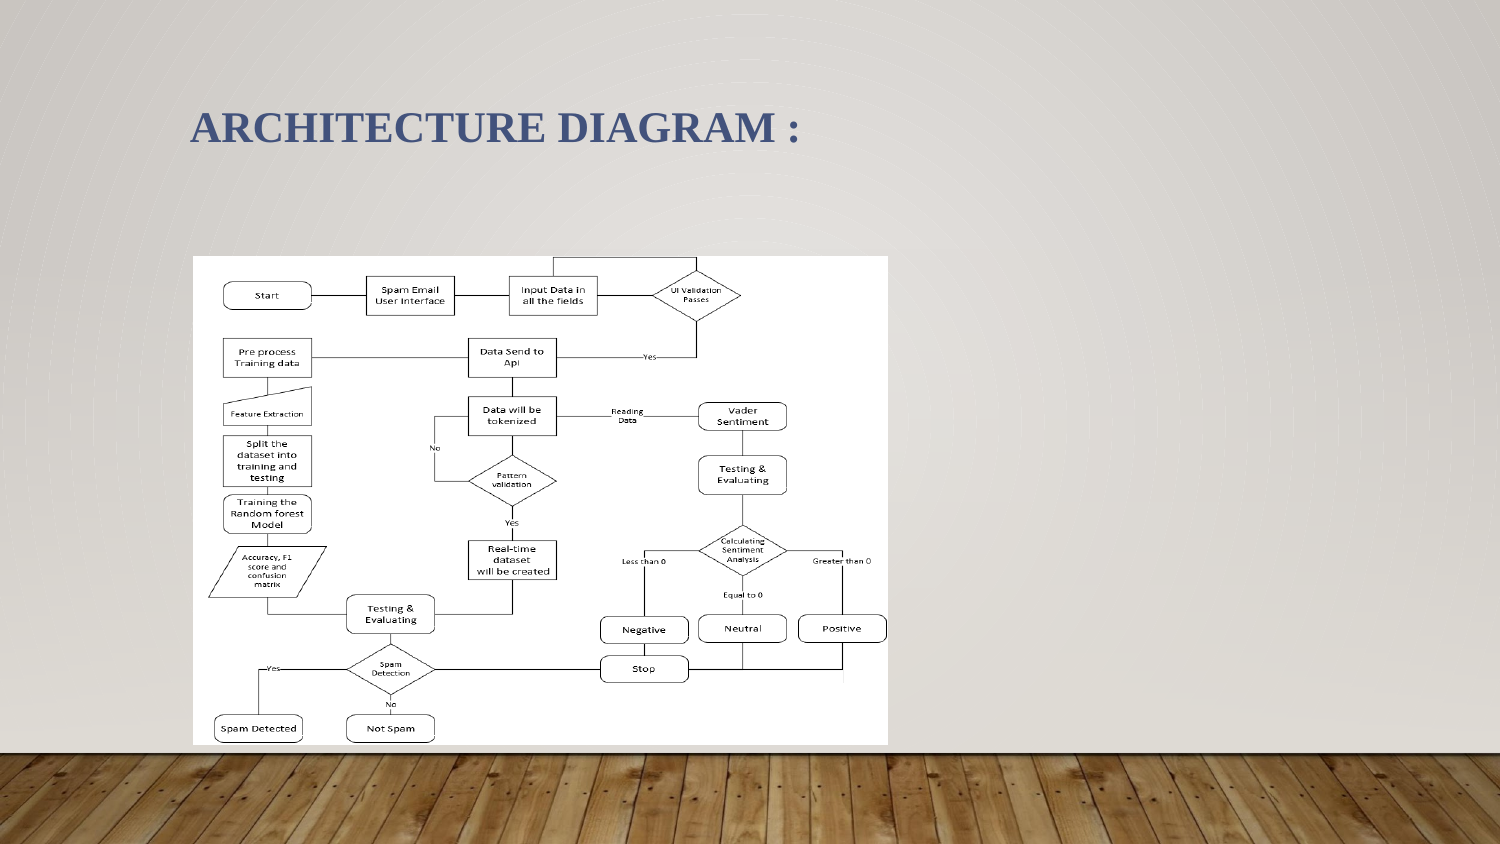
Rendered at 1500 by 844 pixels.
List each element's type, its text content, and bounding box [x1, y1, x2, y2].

picture [192, 256, 888, 745]
picture [0, 753, 1500, 844]
title ARCHITECTURE DIAGRAM : [178, 98, 1361, 229]
